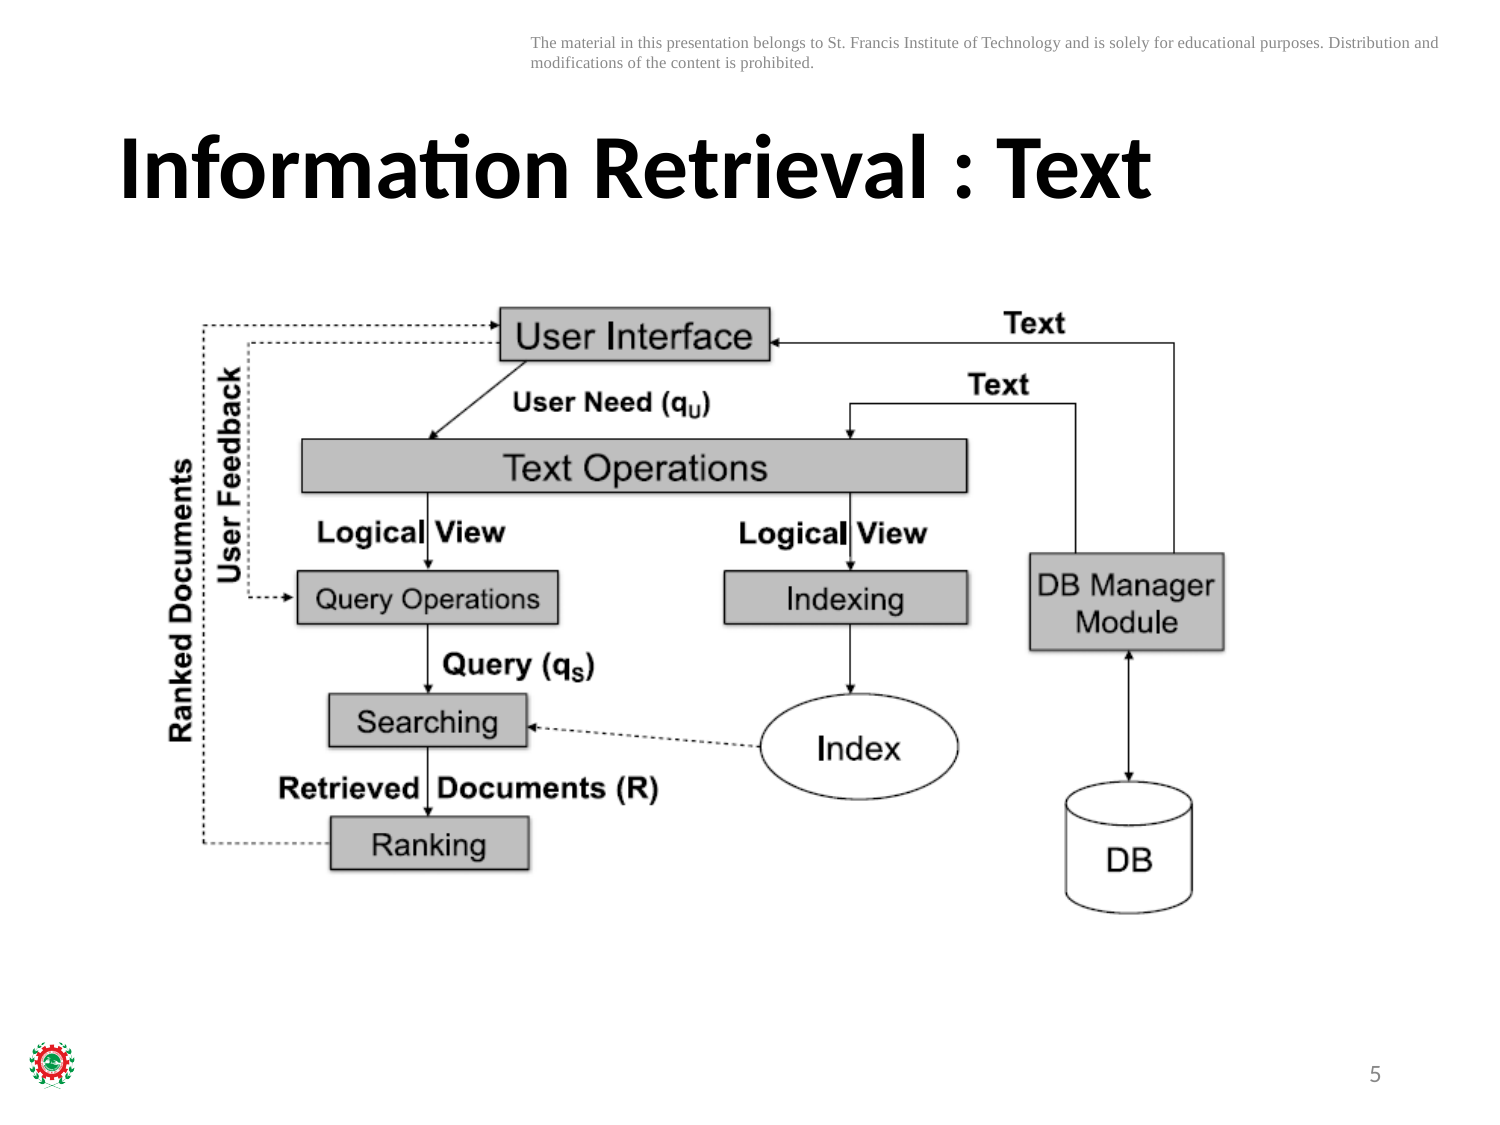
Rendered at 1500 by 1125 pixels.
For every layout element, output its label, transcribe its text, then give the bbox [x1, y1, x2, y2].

picture [29, 1042, 75, 1089]
picture [135, 233, 1281, 934]
slide_number 5 [1059, 1042, 1397, 1103]
title Information Retrieval : Text [103, 59, 1397, 278]
